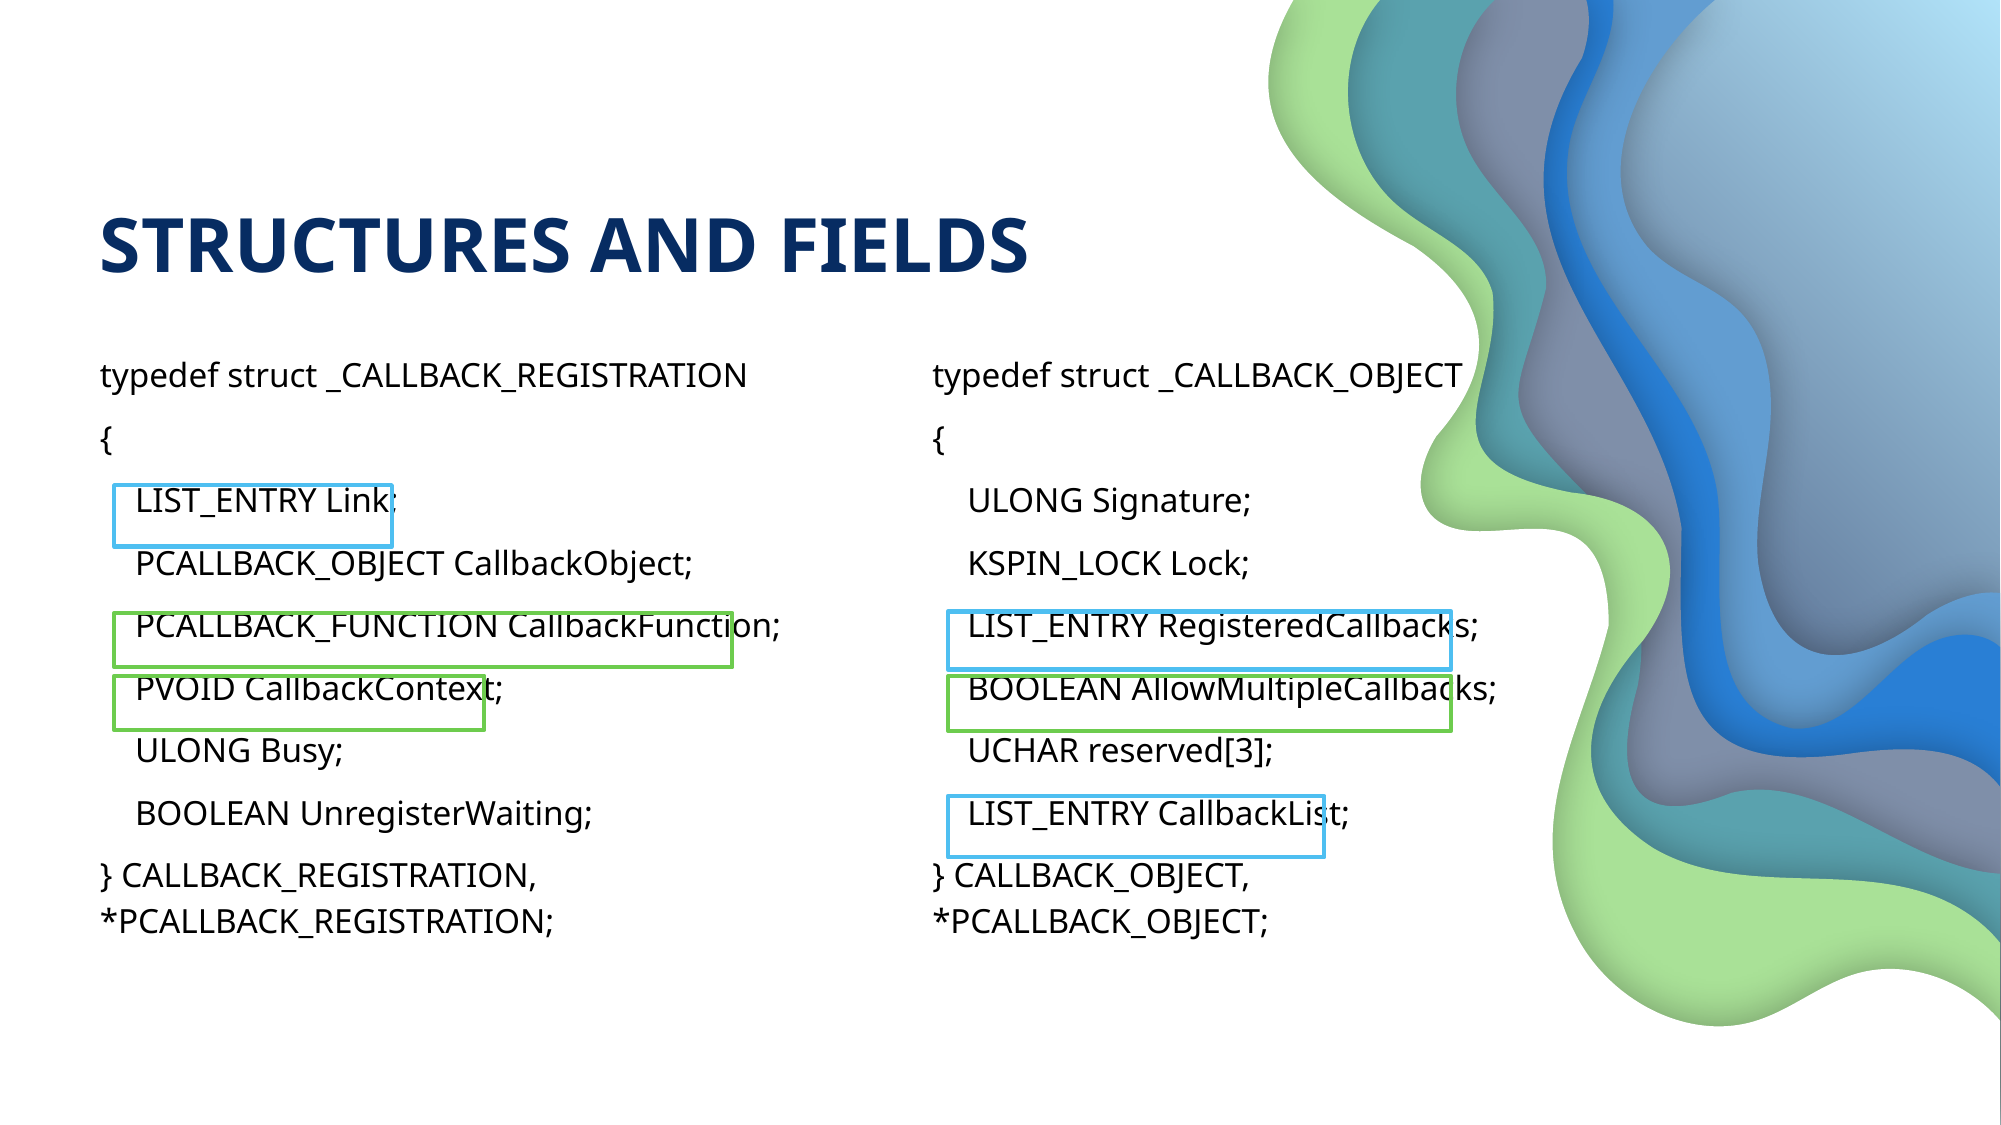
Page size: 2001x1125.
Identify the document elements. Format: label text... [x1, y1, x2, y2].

text_box [946, 794, 1326, 859]
text_box [112, 674, 486, 732]
text_box [946, 609, 1453, 672]
text_box [112, 483, 394, 549]
list typedef struct _CALLBACK_REGISTRATION { LIST_ENTRY Link; PCALLBACK_OBJECT CallbackObject; PCALLBACK_FUNCTION CallbackFunction; PVOID CallbackContext; ULONG Busy; BOOLEAN UnregisterWaiting; } CALLBACK_REGISTRATION, *PCALLBACK_REGISTRATION; [99, 348, 924, 992]
title STRUCTURES AND FIELDS [99, 130, 1241, 287]
list typedef struct _CALLBACK_OBJECT { ULONG Signature; KSPIN_LOCK Lock; LIST_ENTRY RegisteredCallbacks; BOOLEAN AllowMultipleCallbacks; UCHAR reserved[3]; LIST_ENTRY CallbackList; } CALLBACK_OBJECT, *PCALLBACK_OBJECT; [932, 348, 1556, 992]
text_box [112, 611, 734, 669]
text_box [946, 674, 1453, 733]
